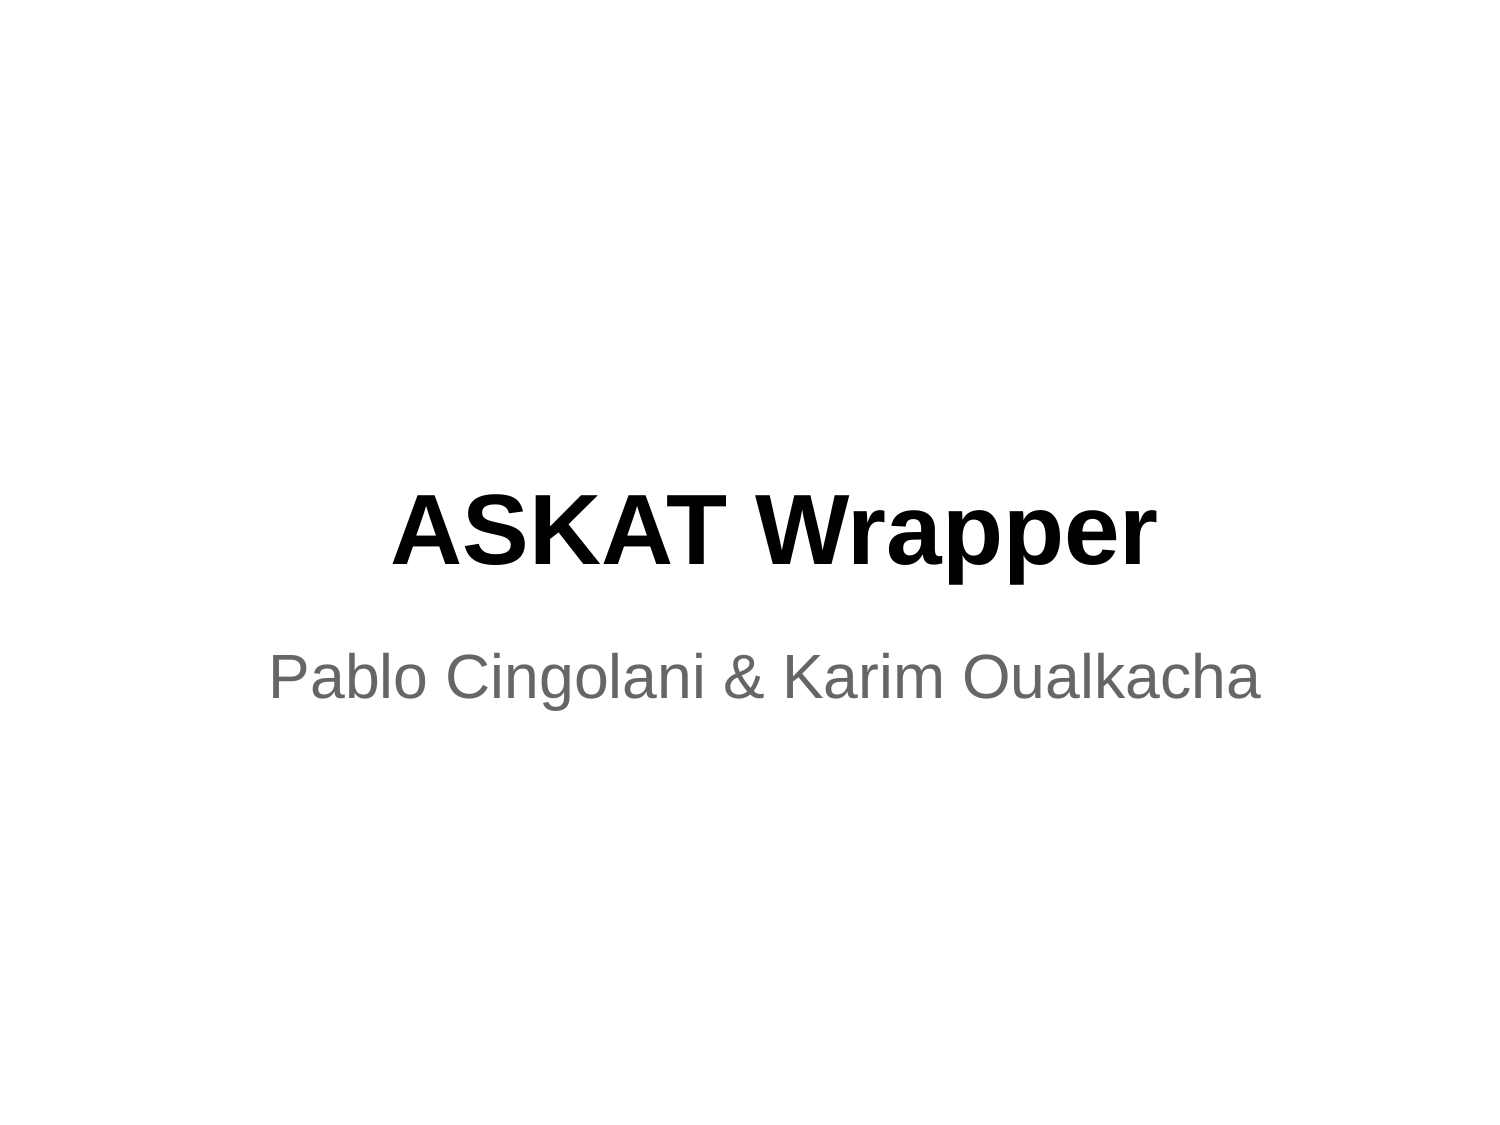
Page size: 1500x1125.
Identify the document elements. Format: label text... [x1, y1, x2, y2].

subtitle Pablo Cingolani & Karim Oualkacha [112, 621, 1388, 1125]
title ASKAT Wrapper [112, 382, 1388, 600]
